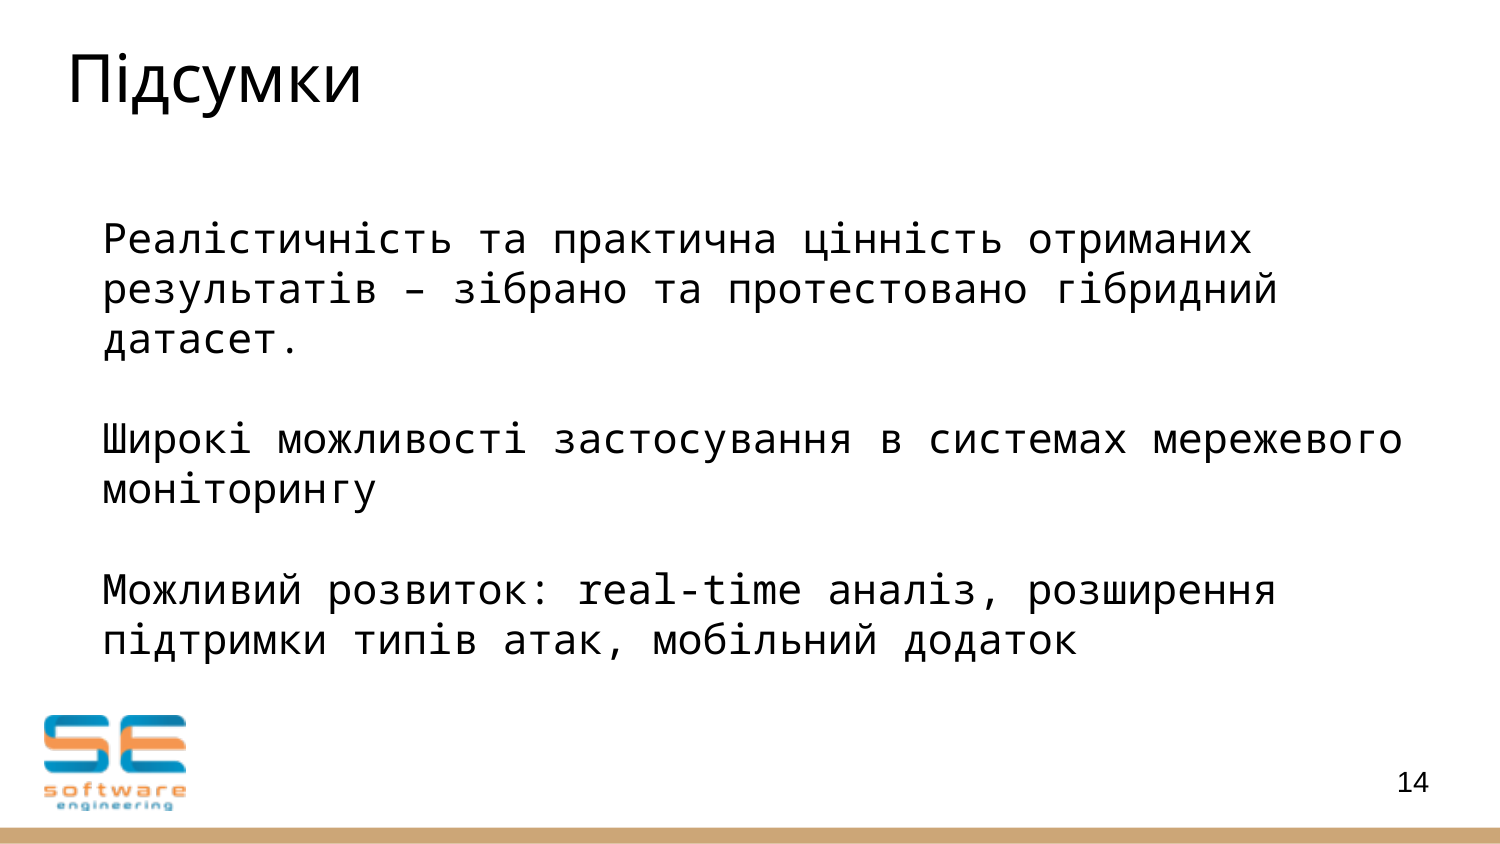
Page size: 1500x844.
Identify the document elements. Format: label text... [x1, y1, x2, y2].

picture [43, 714, 186, 811]
text_box 14 [1382, 755, 1500, 806]
text_box Реалістичність та практична цінність отриманих результатів – зібрано та протестовано гібридний датасет. Широкі можливості застосування в системах мережевого моніторингу Можливий розвиток: real-time аналіз, розширення підтримки типів атак, мобільний додаток [87, 204, 1464, 670]
title Підсумки [51, 0, 1449, 131]
